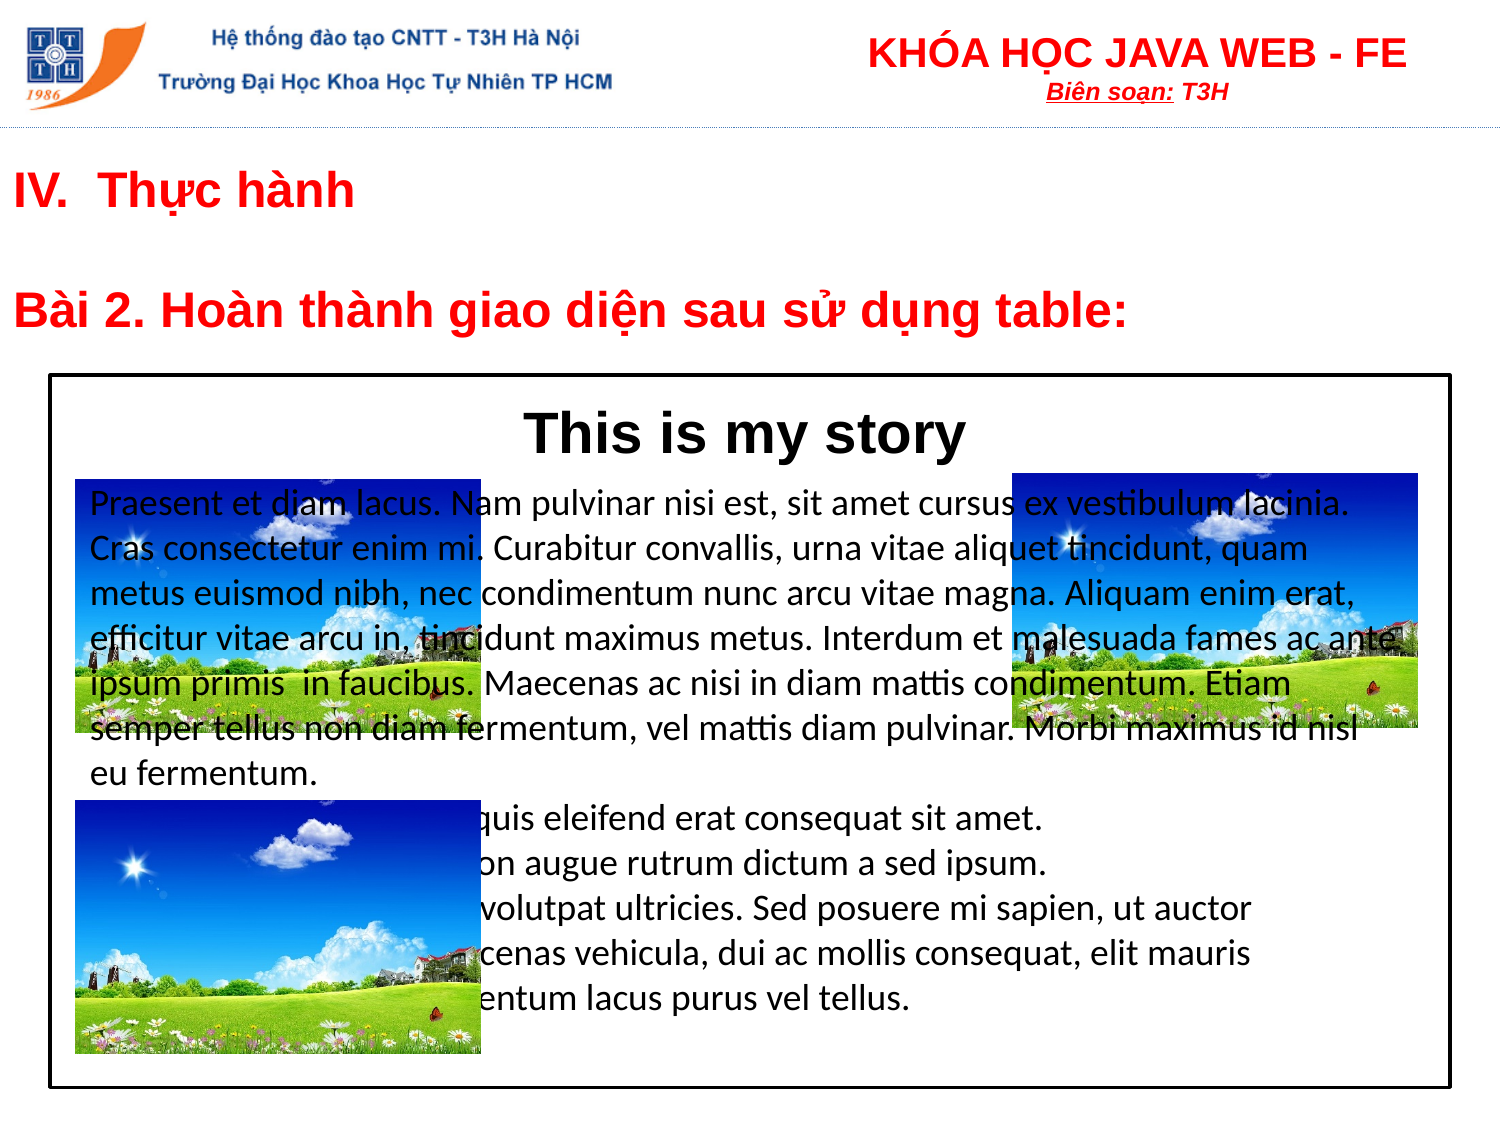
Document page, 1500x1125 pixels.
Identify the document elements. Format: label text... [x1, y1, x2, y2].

picture [3, 1, 642, 127]
text_box This is my story [3, 387, 1488, 473]
text_box Praesent et diam lacus. Nam pulvinar nisi est, sit amet cursus ex vestibulum lacinia. Cras consectetur enim mi. Curabitur convallis, urna vitae aliquet tincidunt, quam metus euismod nibh, nec condimentum nunc arcu vitae magna. Aliquam enim erat, efficitur vitae arcu in, tincidunt maximus metus. Interdum et malesuada fames ac ante ipsum primis in faucibus. Maecenas ac nisi in diam mattis condimentum. Etiam semper tellus non diam fermentum, vel mattis diam pulvinar. Morbi maximus id nisl eu fermentum. Cras euismod purus orci, quis eleifend erat consequat sit amet. Curabitur sit amet nunc non augue rutrum dictum a sed ipsum. Cras bibendum erat vitae volutpat ultricies. Sed posuere mi sapien, ut auctor magna accumsan et. Maecenas vehicula, dui ac mollis consequat, elit mauris venenatis purus, vel elementum lacus purus vel tellus. [74, 470, 1418, 1026]
picture [74, 800, 481, 1054]
picture [1012, 473, 1418, 728]
picture [74, 478, 481, 733]
text_box [48, 473, 1452, 1090]
text_box KHÓA HỌC JAVA WEB - FE Biên soạn: T3H [787, 2, 1488, 127]
text_box Thực hành Bài 2. Hoàn thành giao diện sau sử dụng table: [0, 149, 1500, 345]
text_box [48, 373, 1452, 387]
